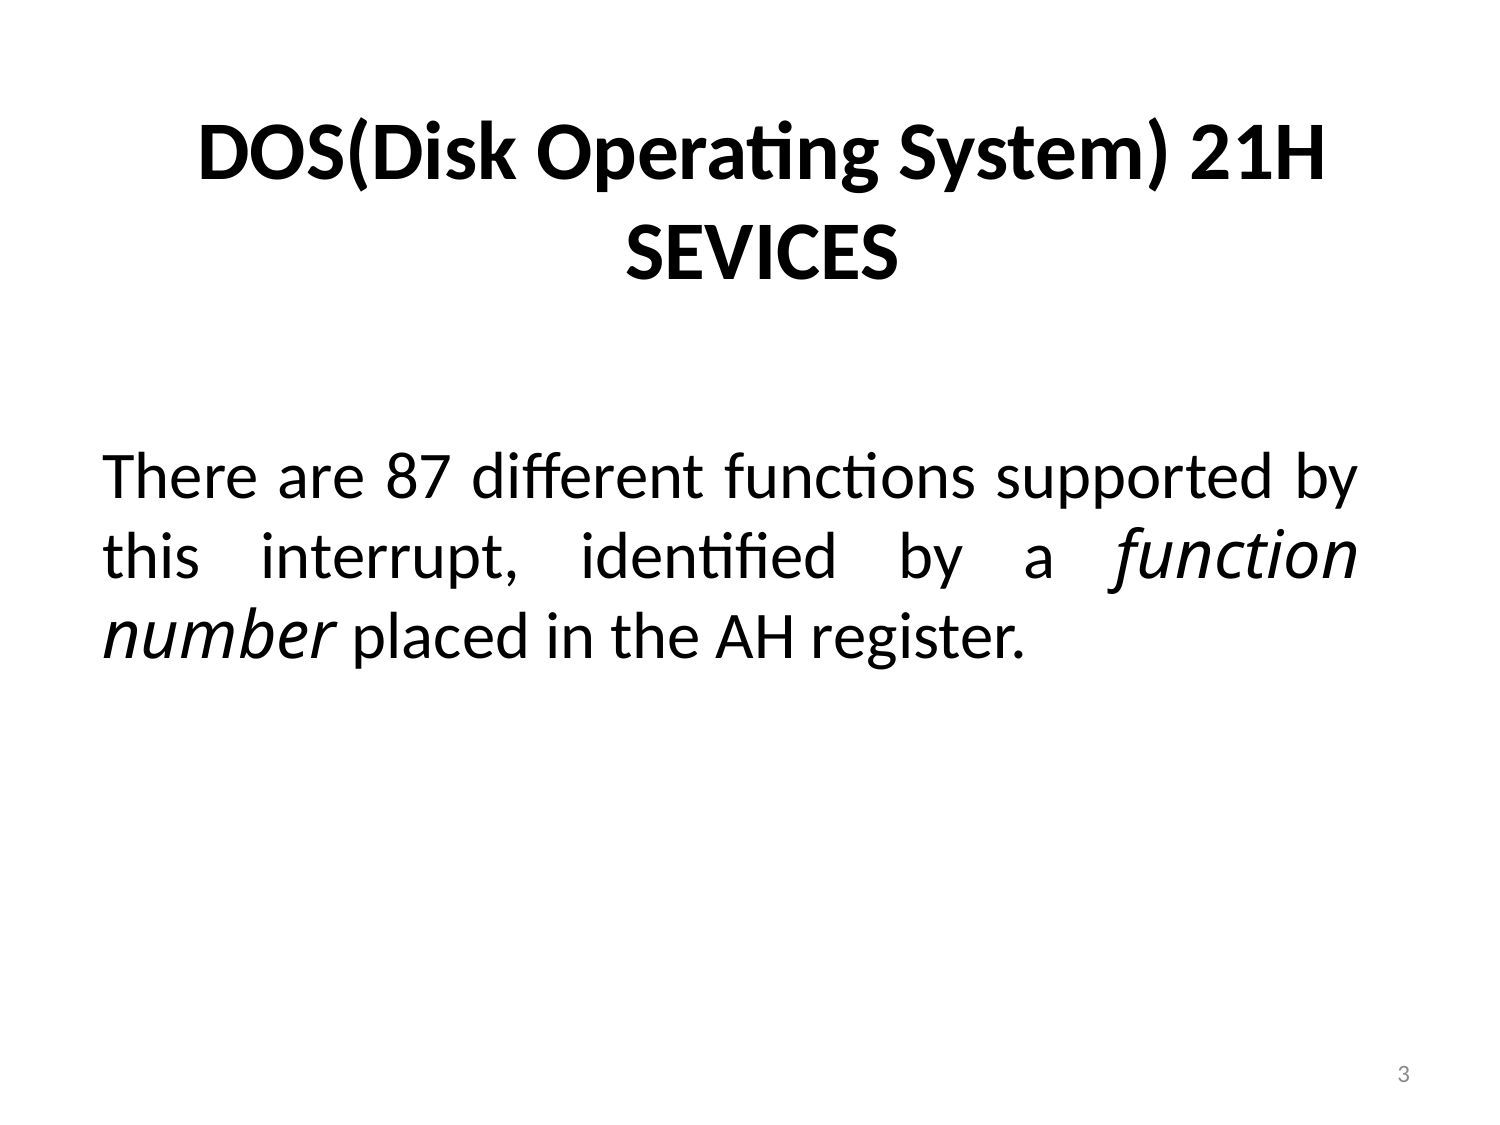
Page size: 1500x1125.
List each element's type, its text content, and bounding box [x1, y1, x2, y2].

text_box There are 87 different functions supported by this interrupt, identified by a function number placed in the AH register. [87, 424, 1375, 759]
slide_number 3 [1074, 1042, 1425, 1103]
title DOS(Disk Operating System) 21H SEVICES [87, 88, 1438, 304]
